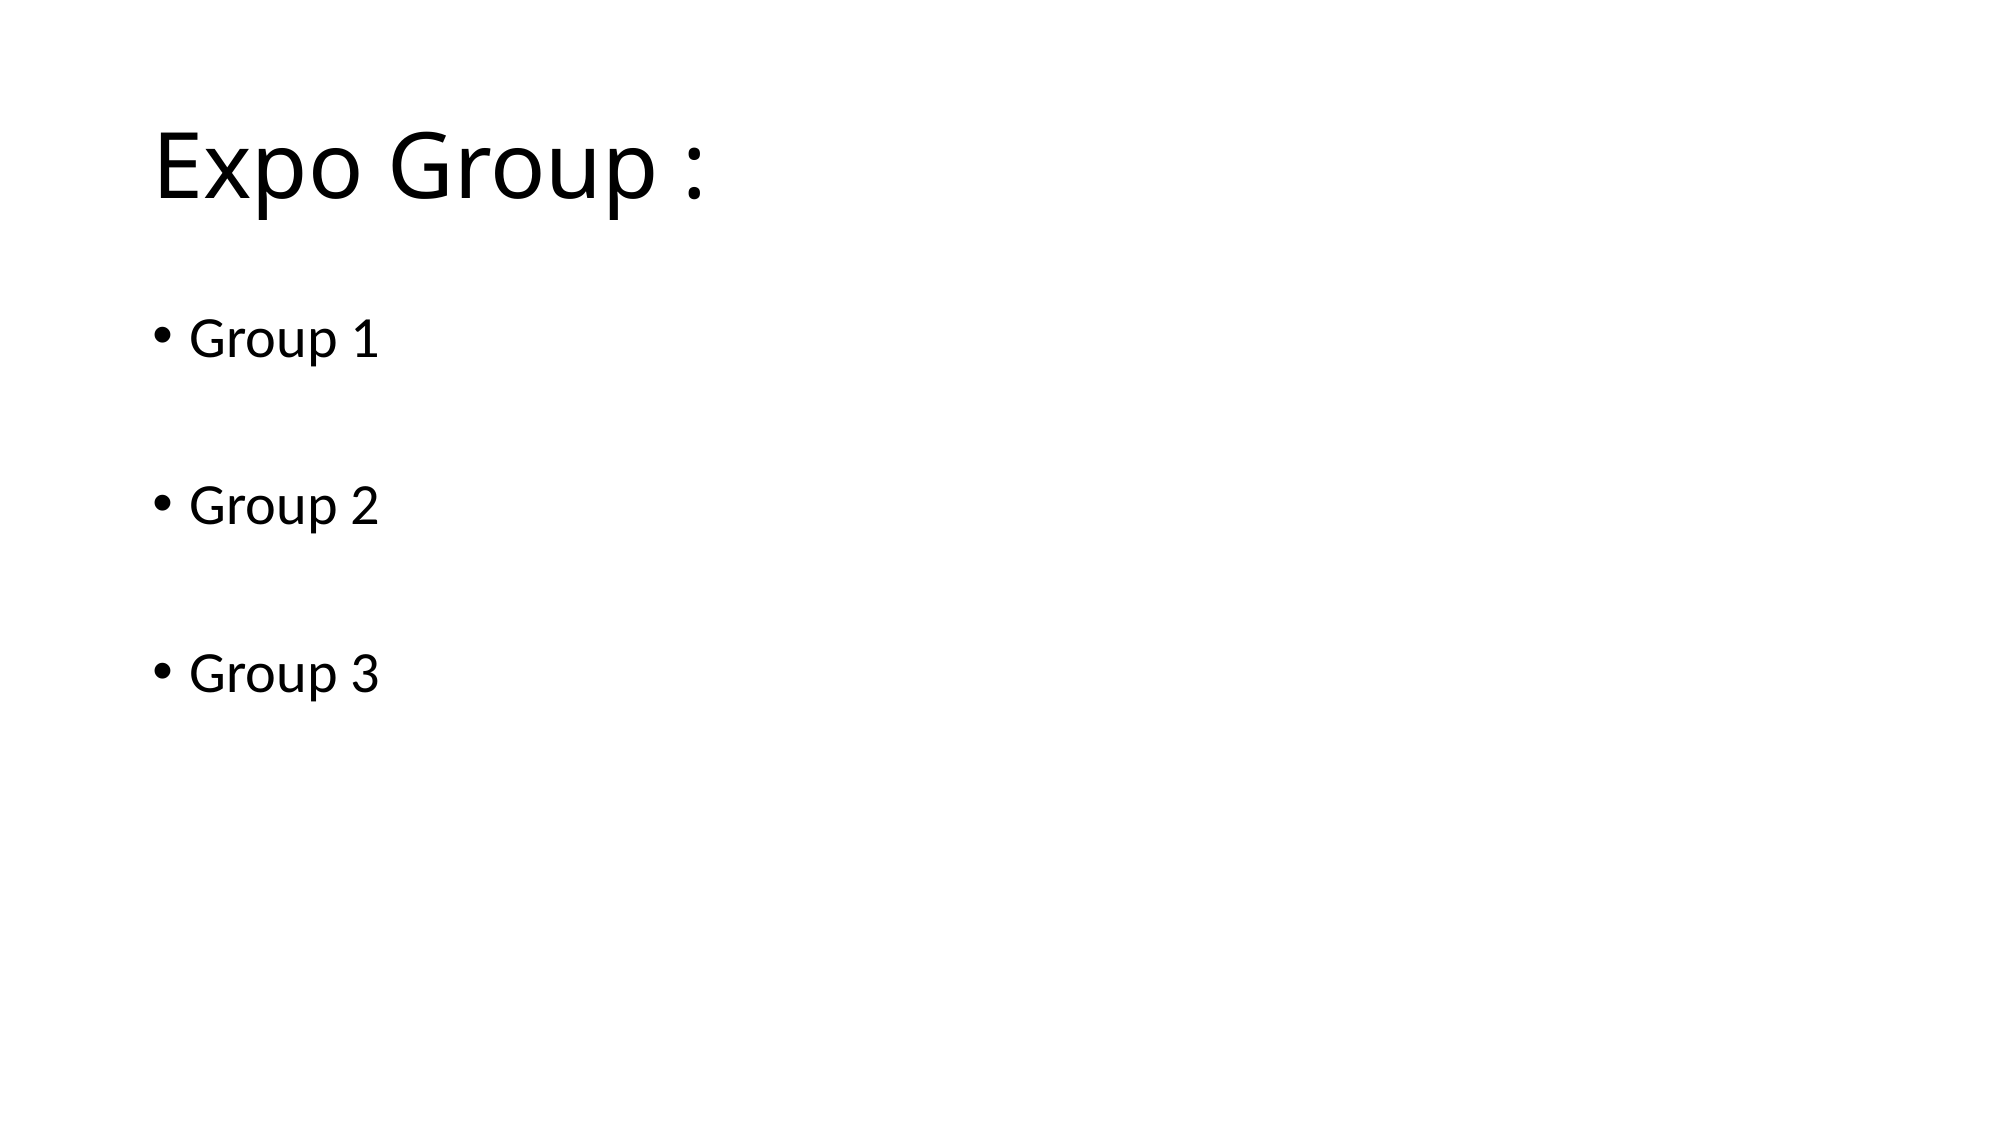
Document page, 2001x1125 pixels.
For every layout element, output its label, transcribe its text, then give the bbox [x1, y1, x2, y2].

list Group 1 Group 2 Group 3 [137, 299, 1863, 1014]
title Expo Group : [137, 59, 1863, 278]
